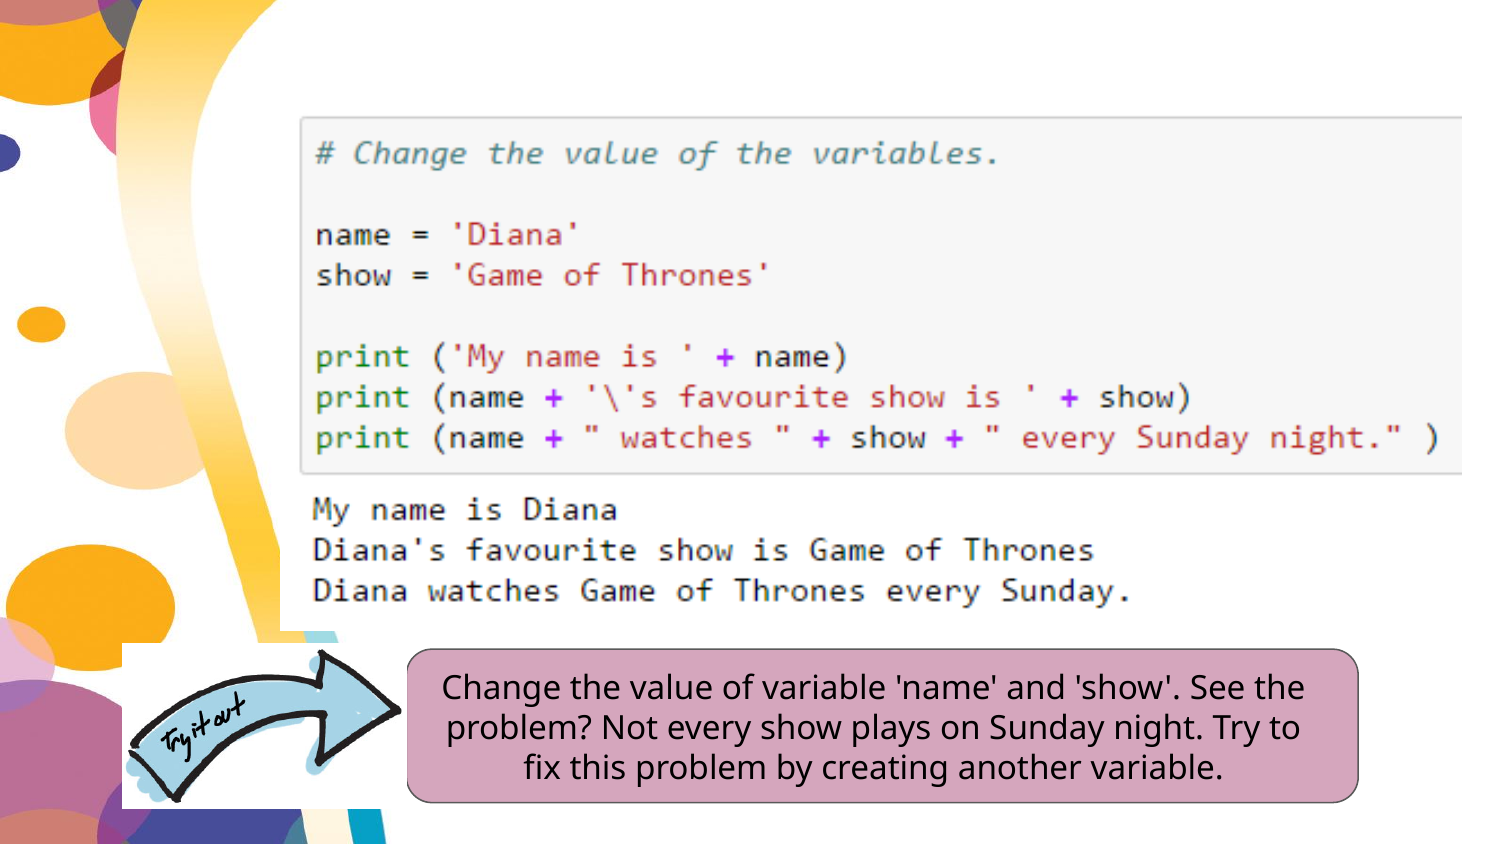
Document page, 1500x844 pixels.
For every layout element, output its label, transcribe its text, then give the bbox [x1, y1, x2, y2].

picture [0, 0, 1500, 844]
text_box [411, 649, 1359, 803]
text_box Change the value of variable 'name' and 'show'. See the problem? Not every show plays on Sunday night. Try to fix this problem by creating another variable. [421, 671, 1328, 781]
